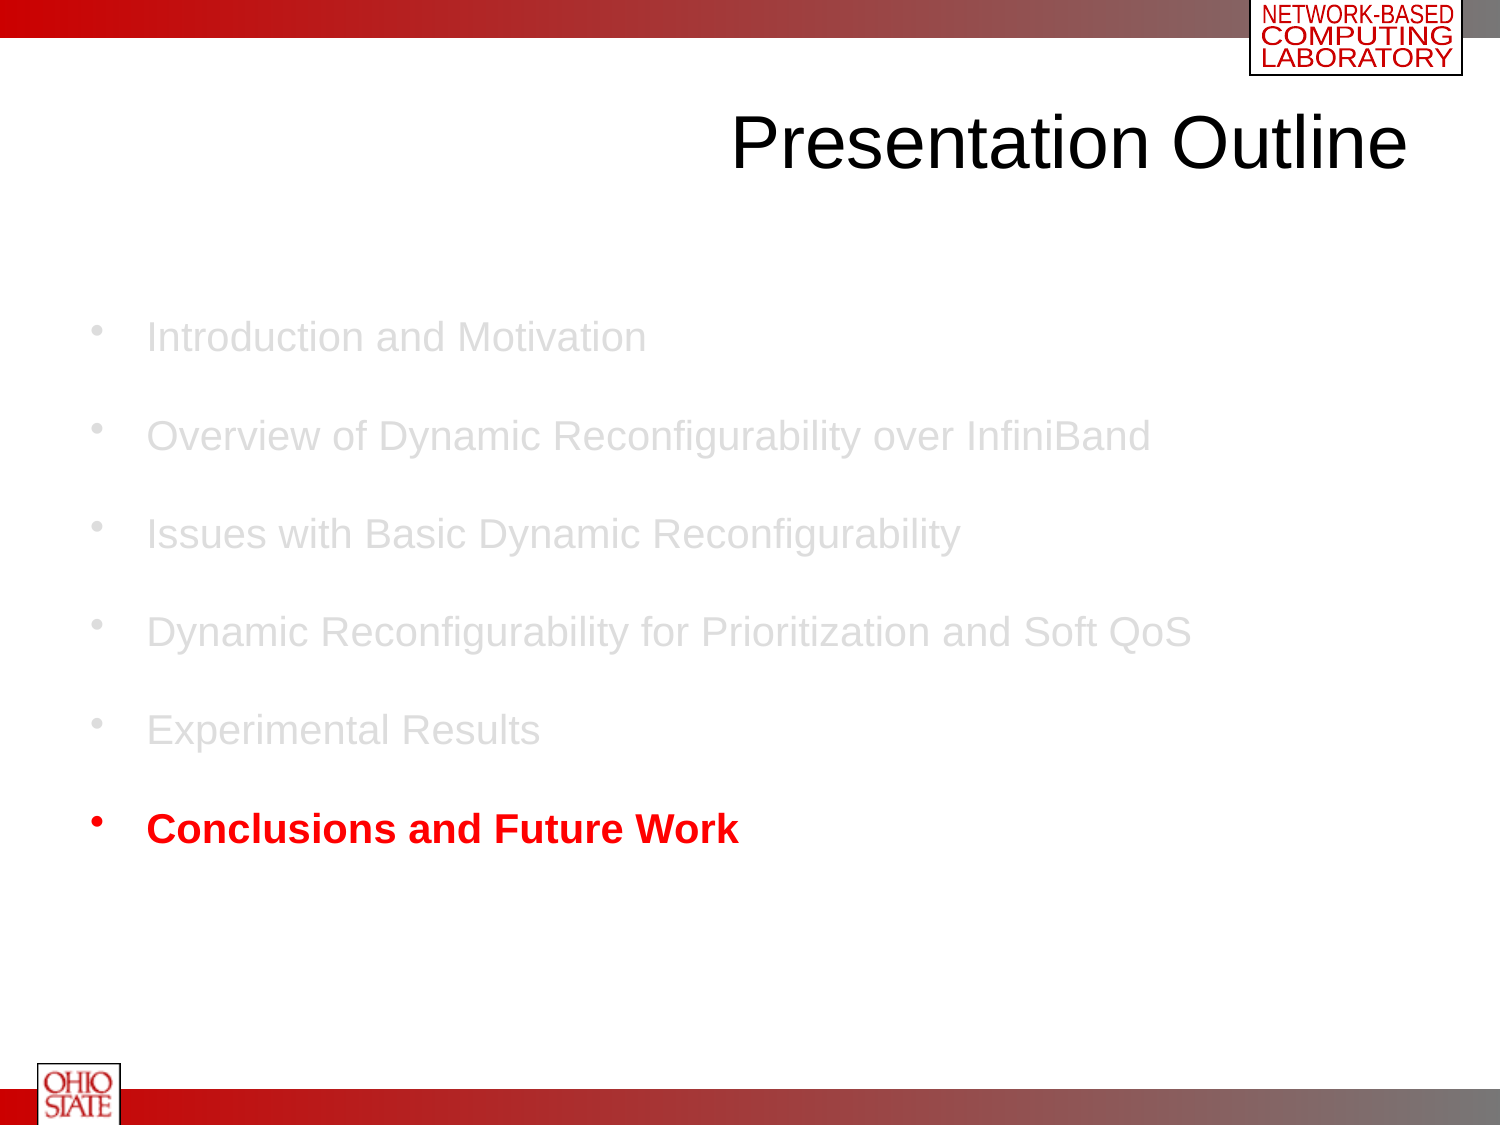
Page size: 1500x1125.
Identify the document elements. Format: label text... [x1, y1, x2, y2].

list Introduction and Motivation Overview of Dynamic Reconfigurability over InfiniBand Issues with Basic Dynamic Reconfigurability Dynamic Reconfigurability for Prioritization and Soft QoS Experimental Results Conclusions and Future Work [75, 262, 1425, 1005]
title Presentation Outline [75, 45, 1425, 233]
picture [37, 1063, 121, 1125]
